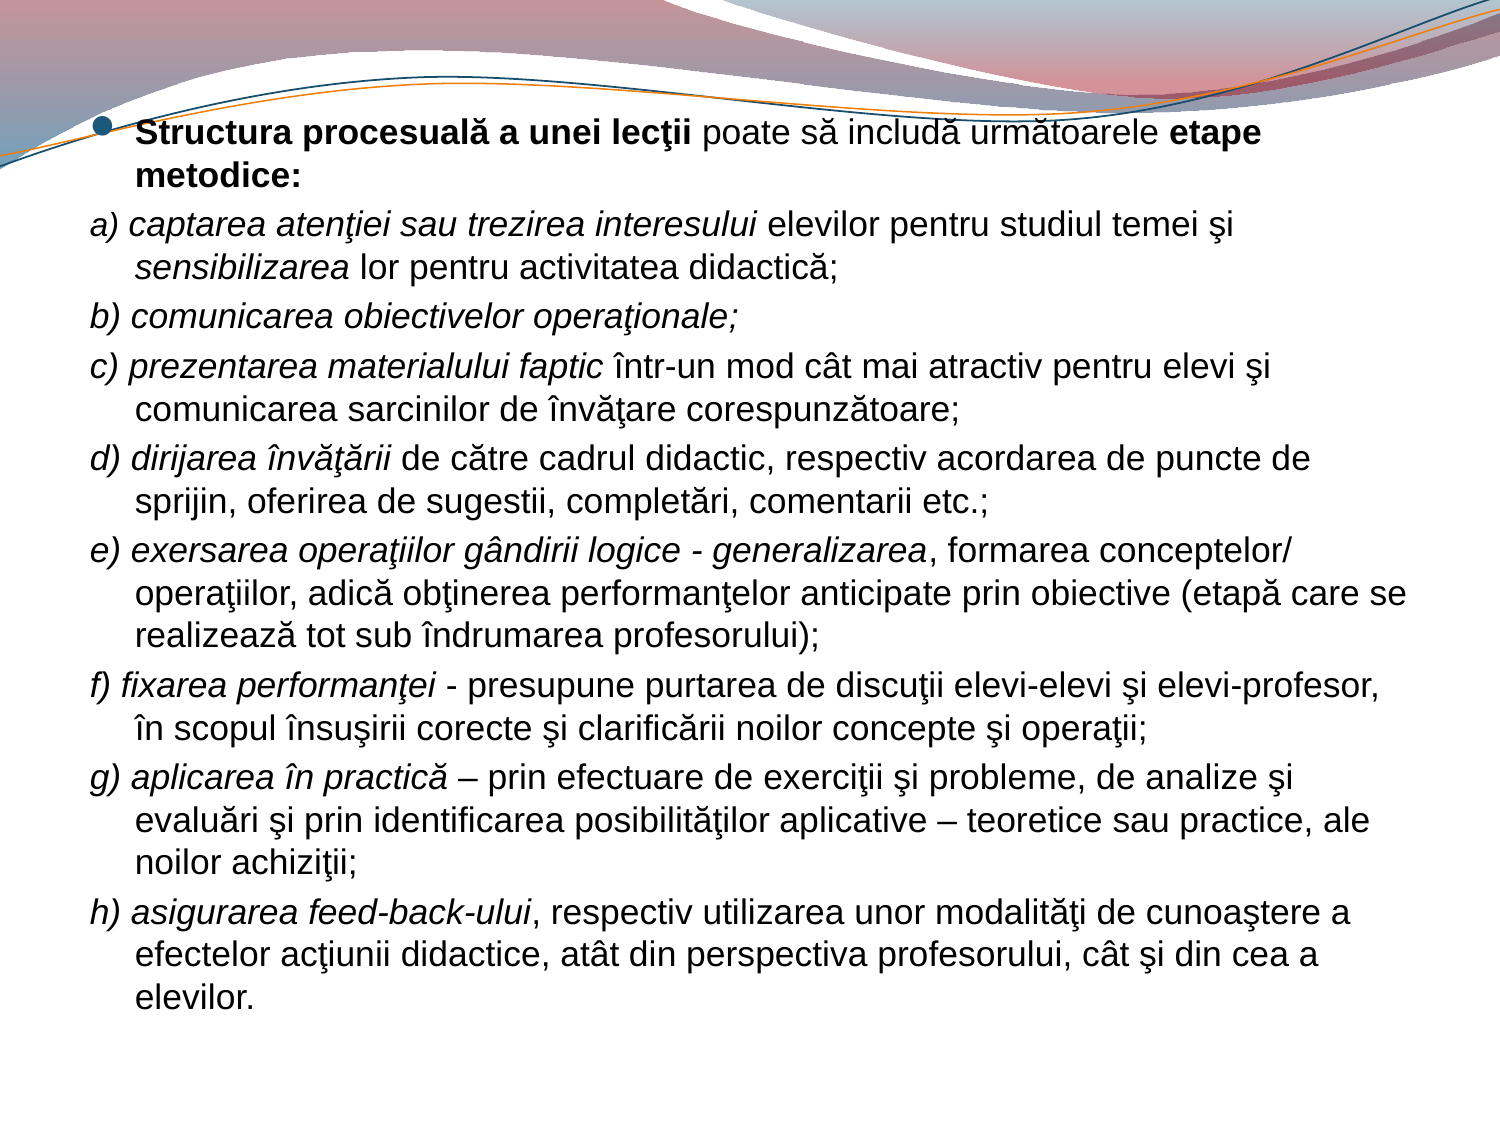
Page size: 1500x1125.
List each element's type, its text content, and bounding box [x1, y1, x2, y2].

list Structura procesuală a unei lecţii poate să includă următoarele etape metodice: a) captarea atenţiei sau trezirea interesului elevilor pentru studiul temei şi sensibilizarea lor pentru activitatea didactică; b) comunicarea obiectivelor operaţionale; c) prezentarea materialului faptic într-un mod cât mai atractiv pentru elevi şi comunicarea sarcinilor de învăţare corespunzătoare; d) dirijarea învăţării de către cadrul didactic, respectiv acordarea de puncte de sprijin, oferirea de sugestii, completări, comentarii etc.; e) exersarea operaţiilor gândirii logice - generalizarea, formarea conceptelor/ operaţiilor, adică obţinerea performanţelor anticipate prin obiective (etapă care se realizează tot sub îndrumarea profesorului); f) fixarea performanţei - presupune purtarea de discuţii elevi-elevi şi elevi-profesor, în scopul însuşirii corecte şi clarificării noilor concepte şi operaţii; g) aplicarea în practică – prin efectuare de exerciţii şi probleme, de analize şi evaluări şi prin identificarea posibilităţilor aplicative – teoretice sau practice, ale noilor achiziţii; h) asigurarea feed-back-ului, respectiv utilizarea unor modalităţi de cunoaştere a efectelor acţiunii didactice, atât din perspectiva profesorului, cât şi din cea a elevilor. [75, 101, 1425, 1083]
